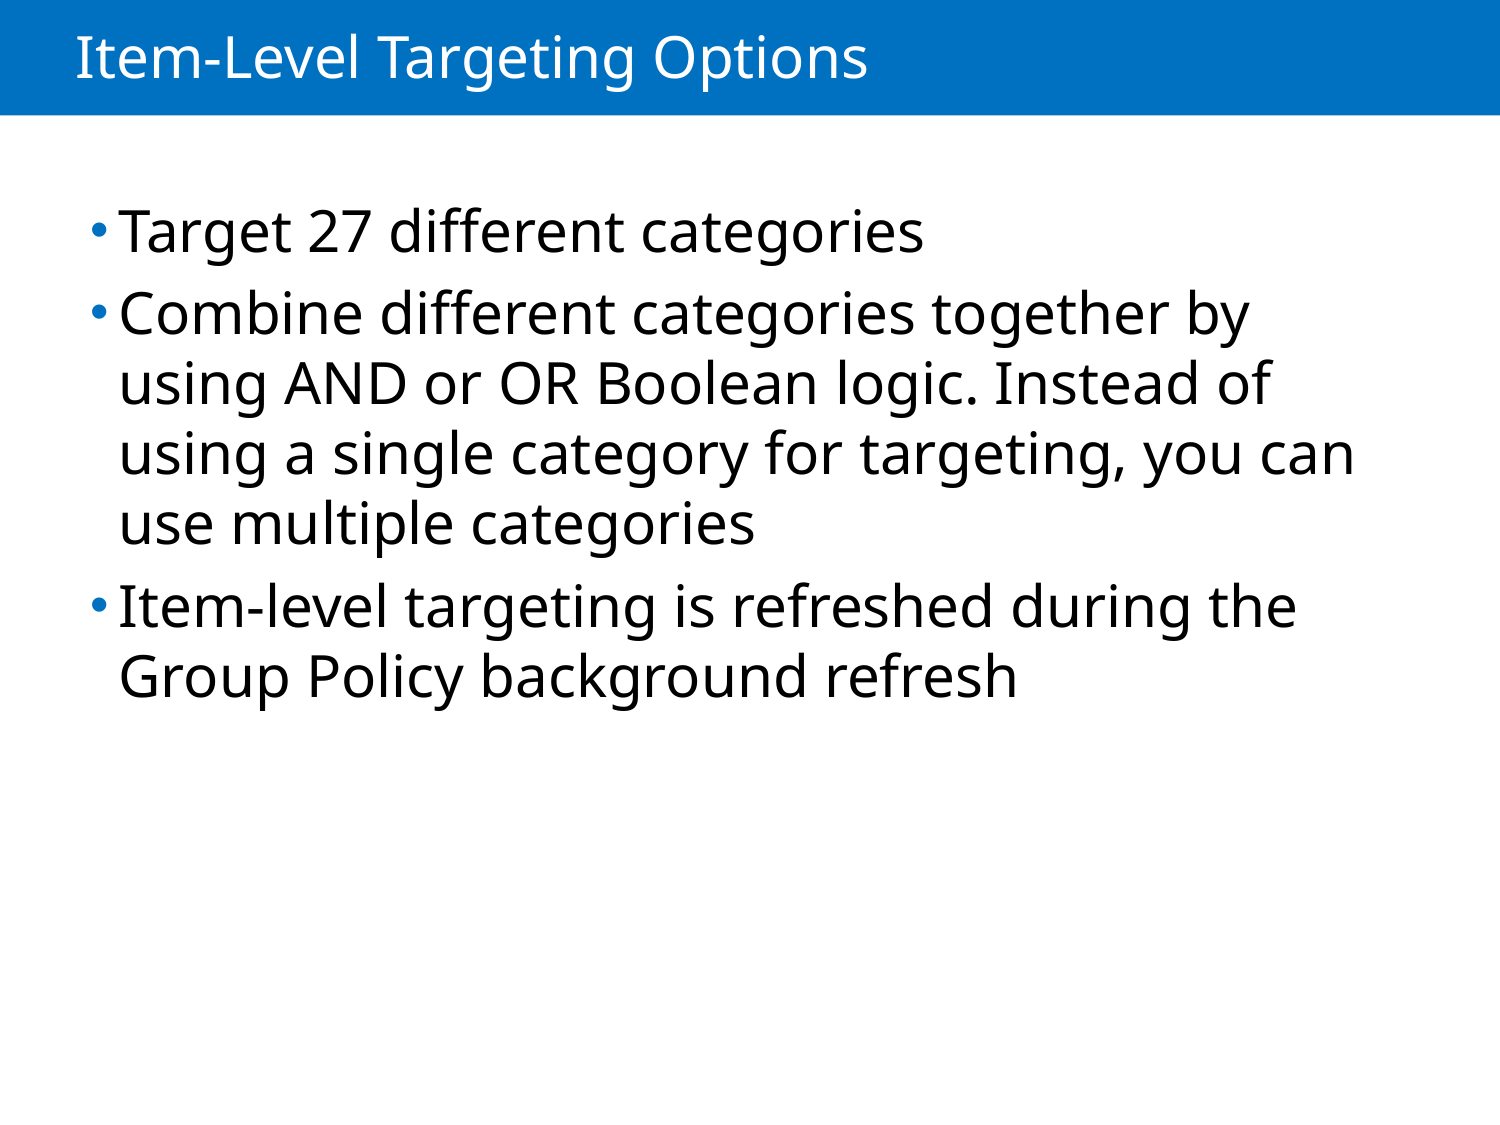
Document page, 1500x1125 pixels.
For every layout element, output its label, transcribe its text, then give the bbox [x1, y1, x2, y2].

title Item-Level Targeting Options [75, 0, 1351, 122]
text_box Target 27 different categories Combine different categories together by using AND or OR Boolean logic. Instead of using a single category for targeting, you can use multiple categories Item-level targeting is refreshed during the Group Policy background refresh [75, 186, 1408, 1031]
